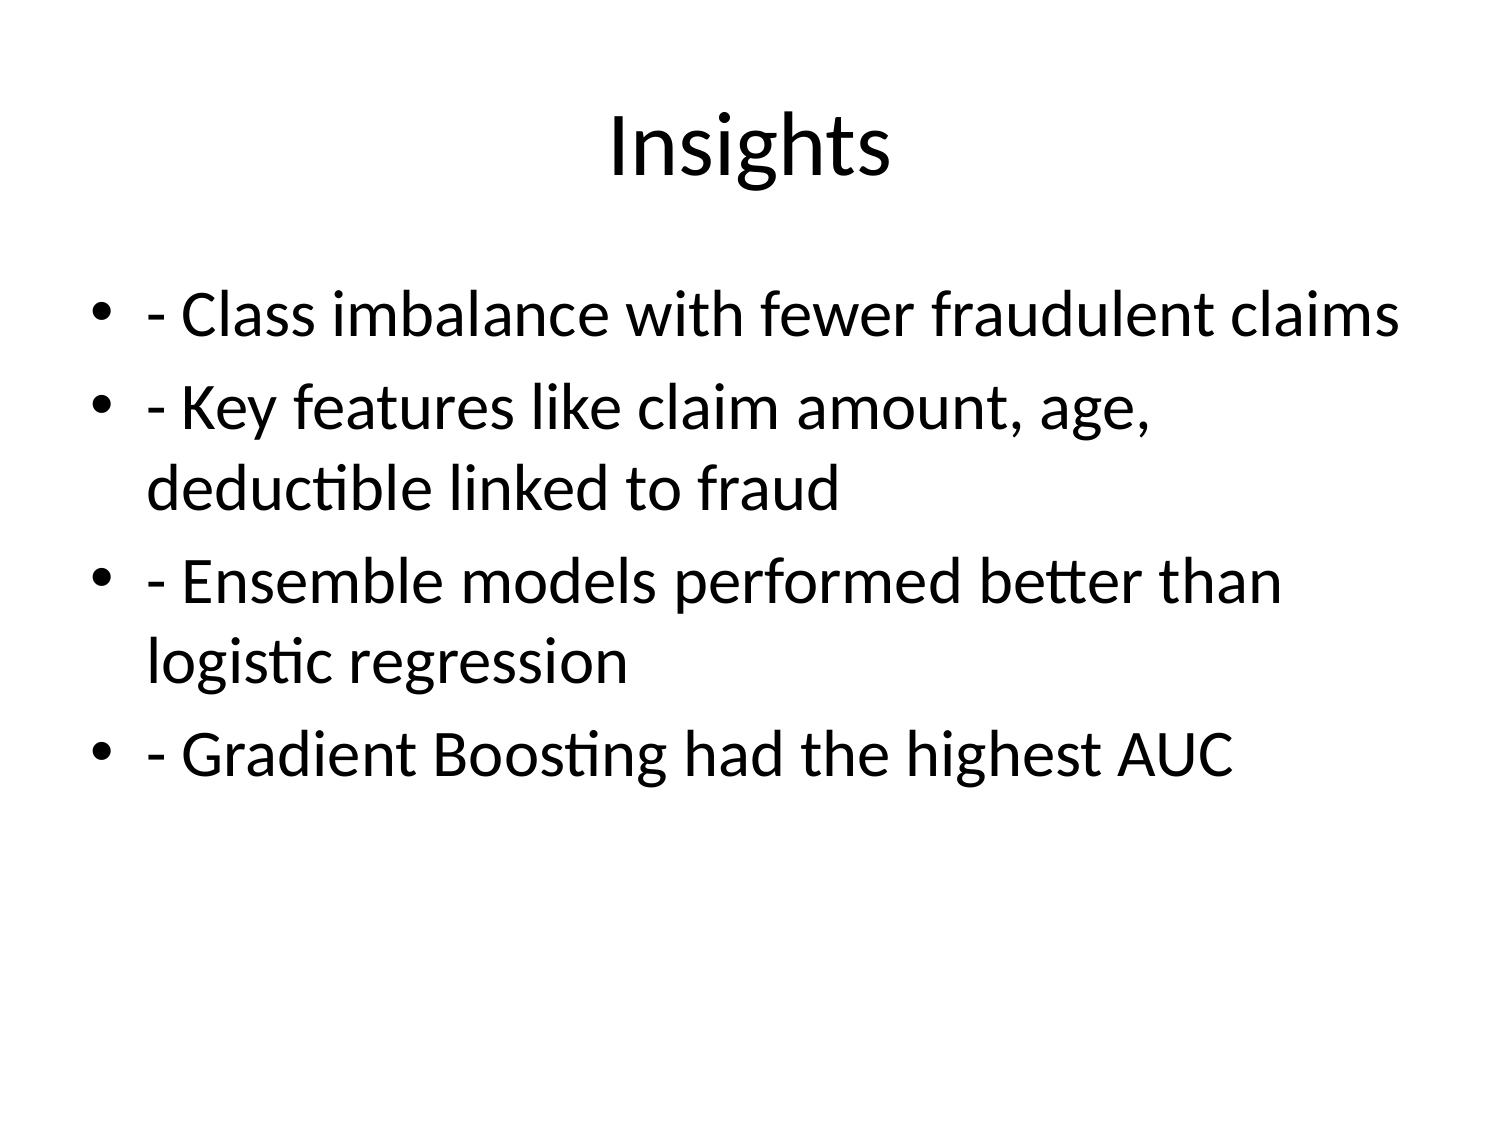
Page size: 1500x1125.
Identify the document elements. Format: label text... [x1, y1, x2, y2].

title Insights [75, 45, 1425, 233]
list - Class imbalance with fewer fraudulent claims - Key features like claim amount, age, deductible linked to fraud - Ensemble models performed better than logistic regression - Gradient Boosting had the highest AUC [75, 262, 1425, 1005]
